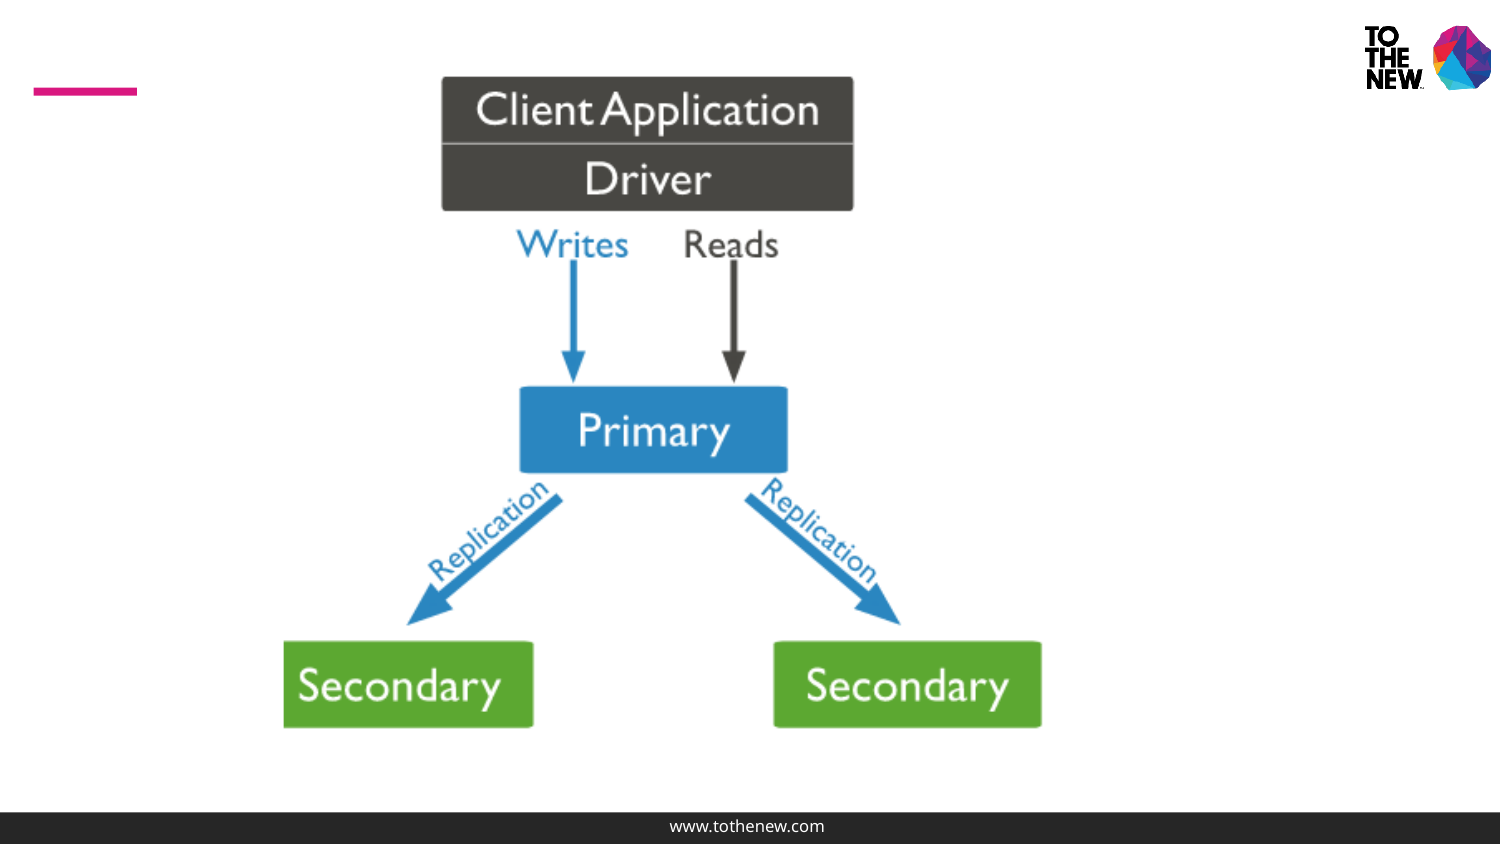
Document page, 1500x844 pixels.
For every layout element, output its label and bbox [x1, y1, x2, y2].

picture [1350, 0, 1500, 116]
picture [283, 28, 1069, 766]
